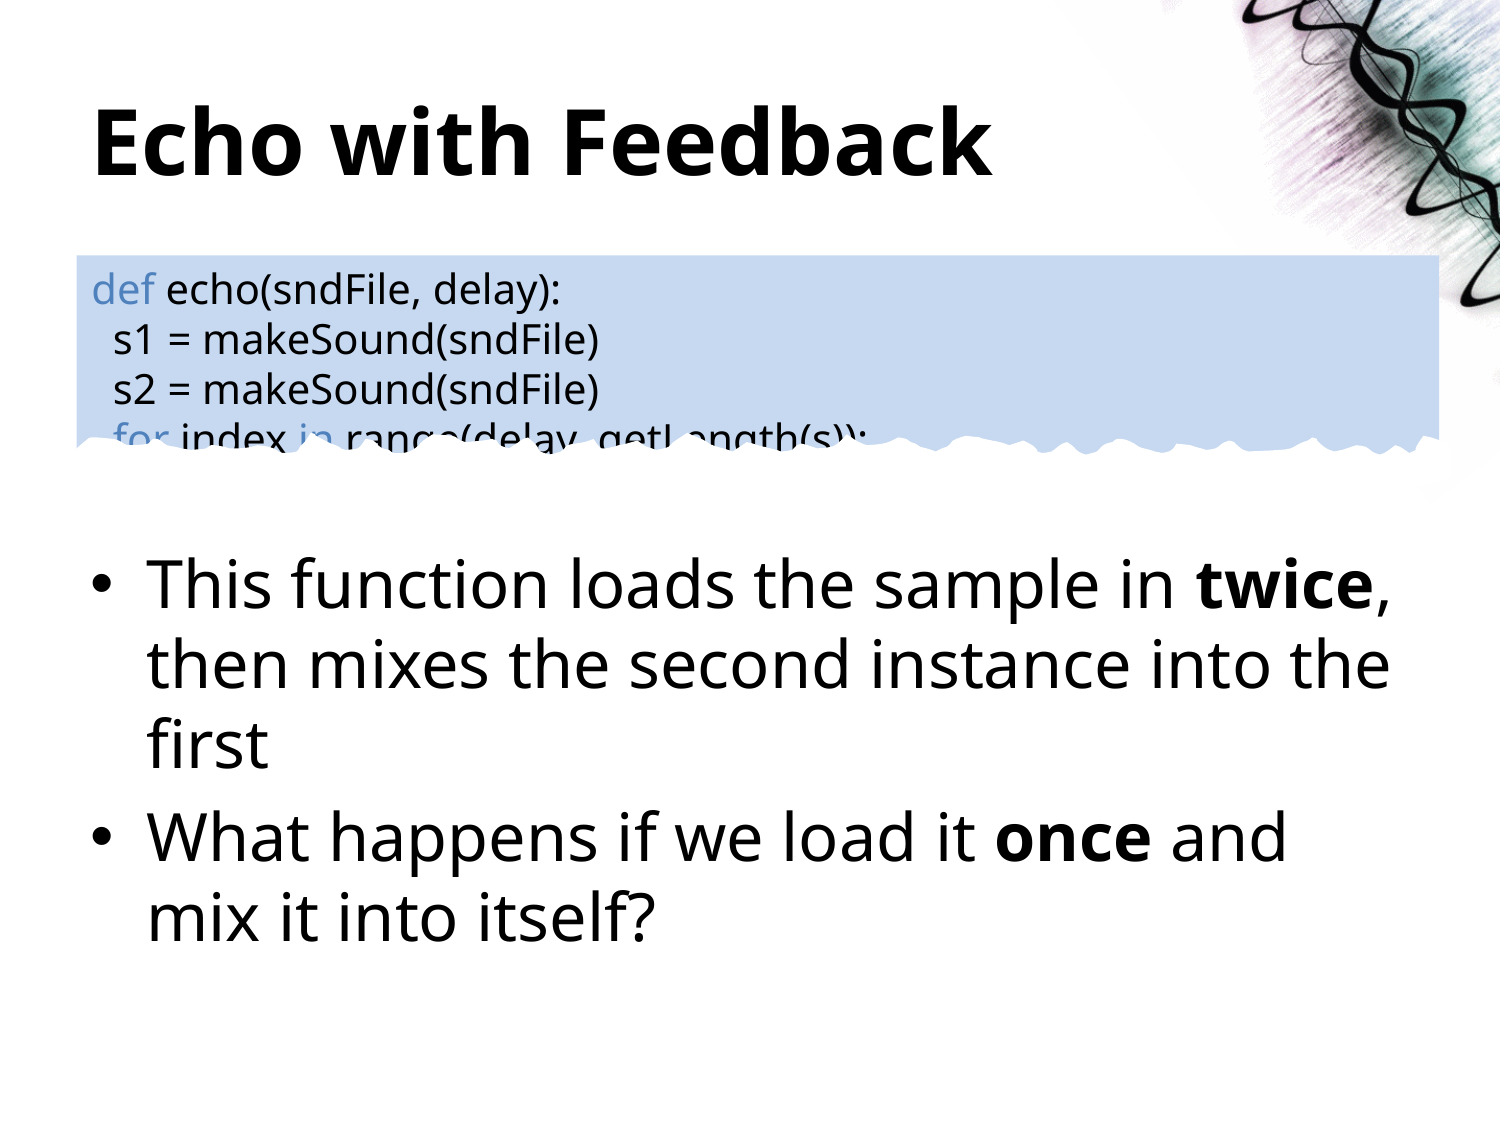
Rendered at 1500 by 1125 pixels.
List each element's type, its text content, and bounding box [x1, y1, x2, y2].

title Echo with Feedback [75, 45, 1425, 233]
text_box def echo(sndFile, delay): s1 = makeSound(sndFile) s2 = makeSound(sndFile) for index in range(delay, getLength(s)): [76, 255, 1440, 452]
text_box [63, 430, 1454, 490]
list This function loads the sample in twice, then mixes the second instance into the first What happens if we load it once and mix it into itself? [75, 491, 1425, 1005]
picture [1055, 0, 1500, 504]
